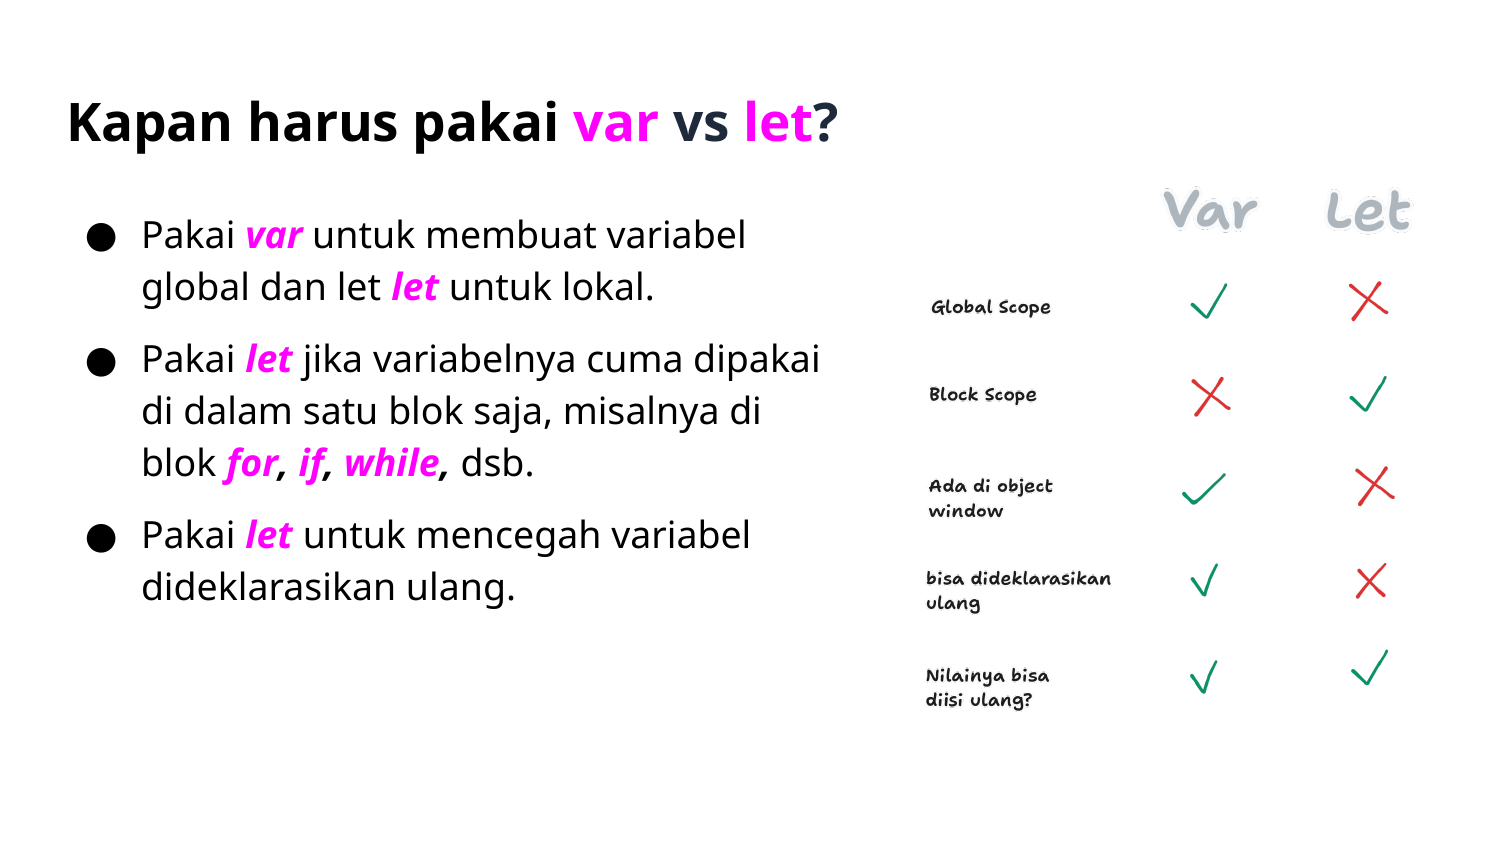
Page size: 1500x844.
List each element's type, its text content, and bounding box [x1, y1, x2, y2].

title Kapan harus pakai var vs let? [51, 72, 1449, 167]
list Pakai var untuk membuat variabel global dan let let untuk lokal. Pakai let jika variabelnya cuma dipakai di dalam satu blok saja, misalnya di blok for, if, while, dsb. Pakai let untuk mencegah variabel dideklarasikan ulang. [51, 189, 844, 767]
picture [893, 139, 1450, 744]
